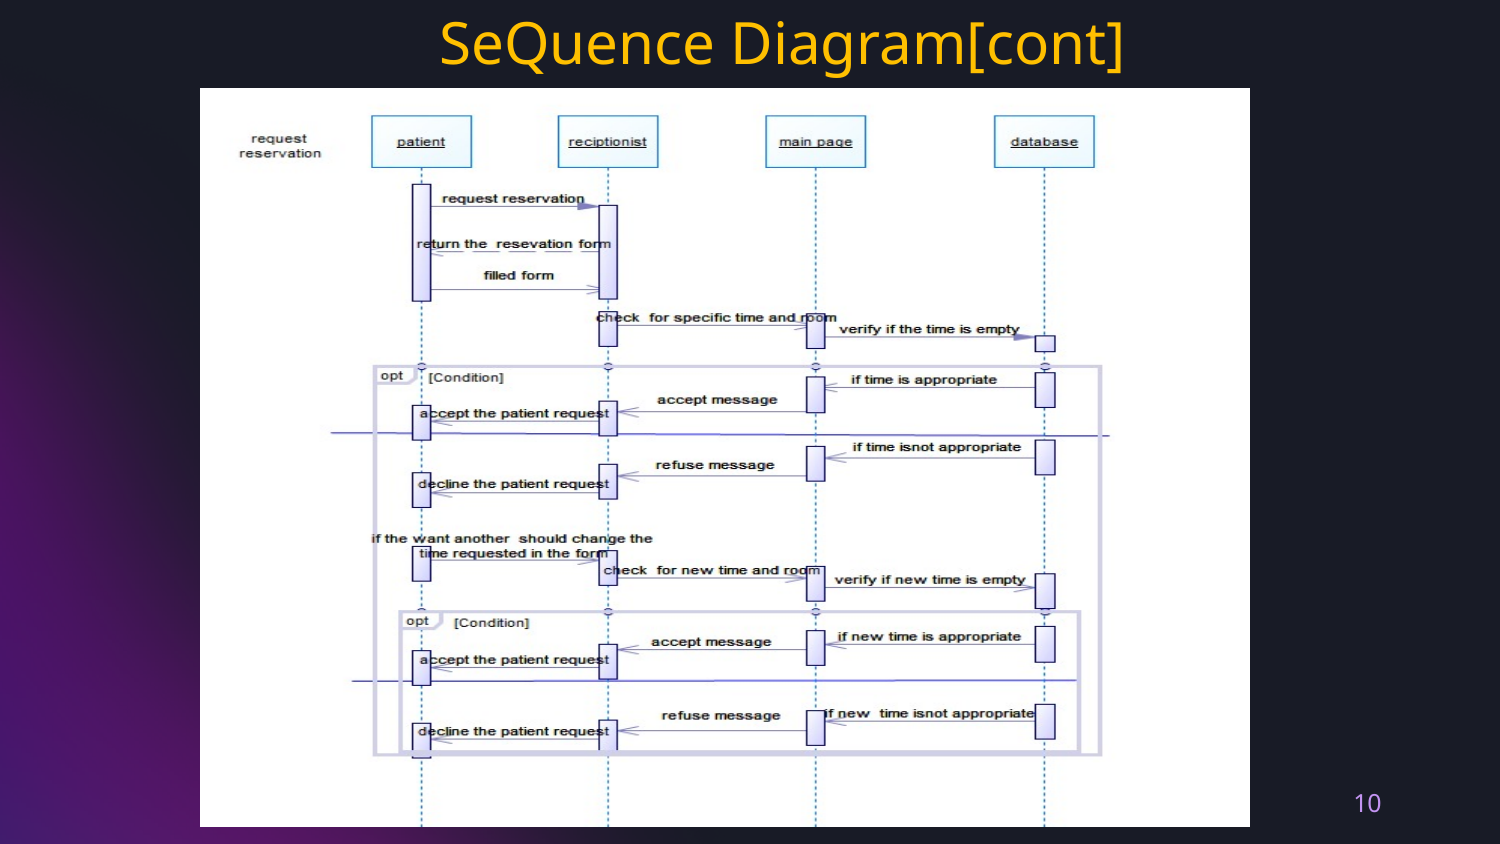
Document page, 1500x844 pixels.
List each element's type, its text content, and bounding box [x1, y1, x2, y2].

slide_number 10 [1253, 782, 1397, 827]
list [199, 88, 1250, 827]
title SeQuence Diagram[cont] [104, 0, 1291, 118]
